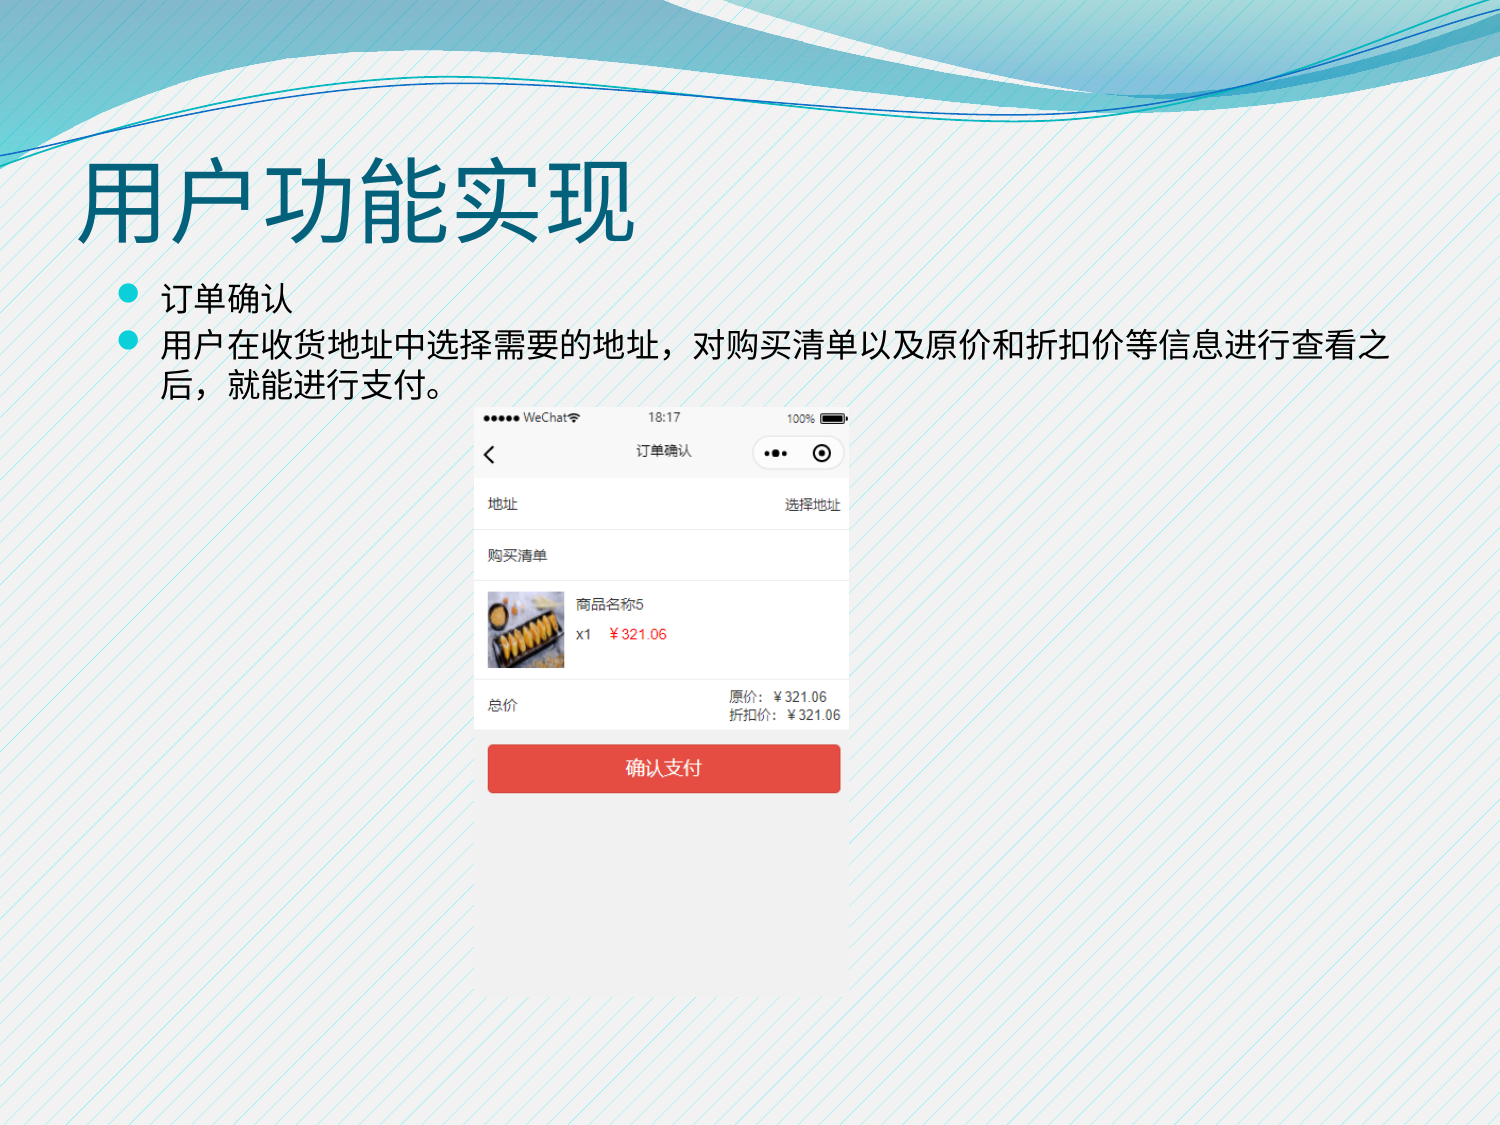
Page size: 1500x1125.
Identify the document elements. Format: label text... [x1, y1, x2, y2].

picture [474, 406, 849, 998]
title 用户功能实现 [75, 115, 1426, 256]
text_box 订单确认 用户在收货地址中选择需要的地址，对购买清单以及原价和折扣价等信息进行查看之后，就能进行支付。 [101, 270, 1426, 412]
